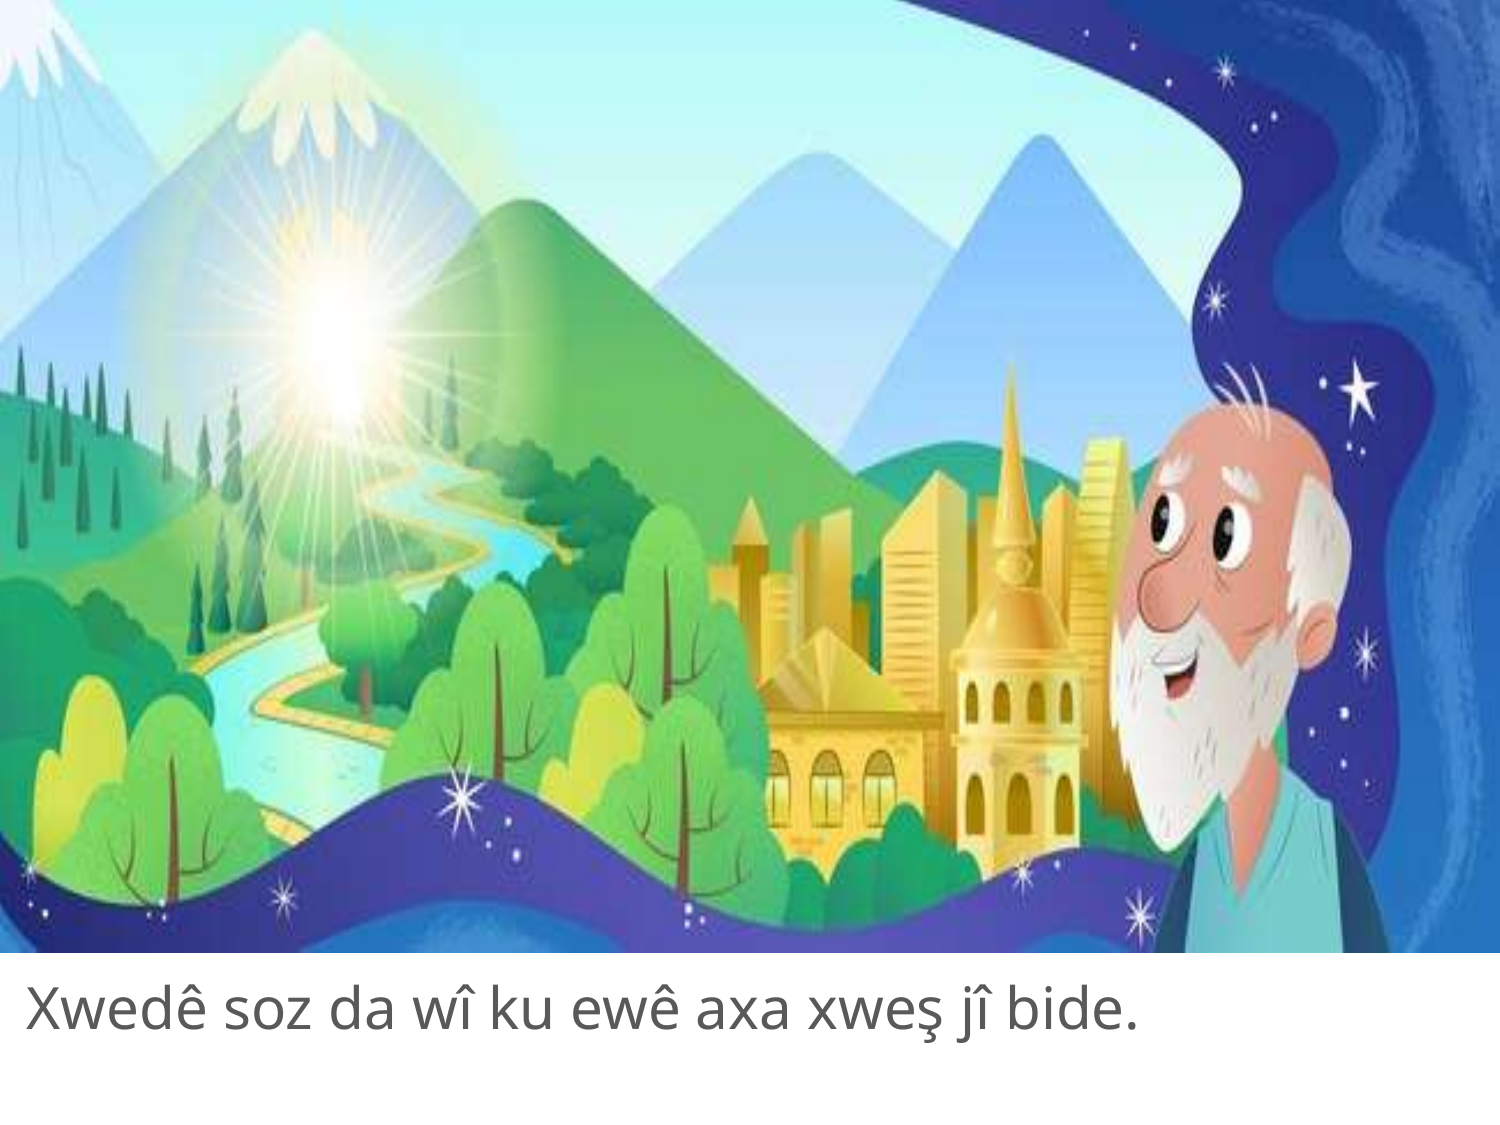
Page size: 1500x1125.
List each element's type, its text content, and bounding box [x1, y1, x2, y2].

picture [0, 0, 1500, 953]
text_box Xwedê soz da wî ku ewê axa xweş jî bide. [11, 964, 1498, 1049]
